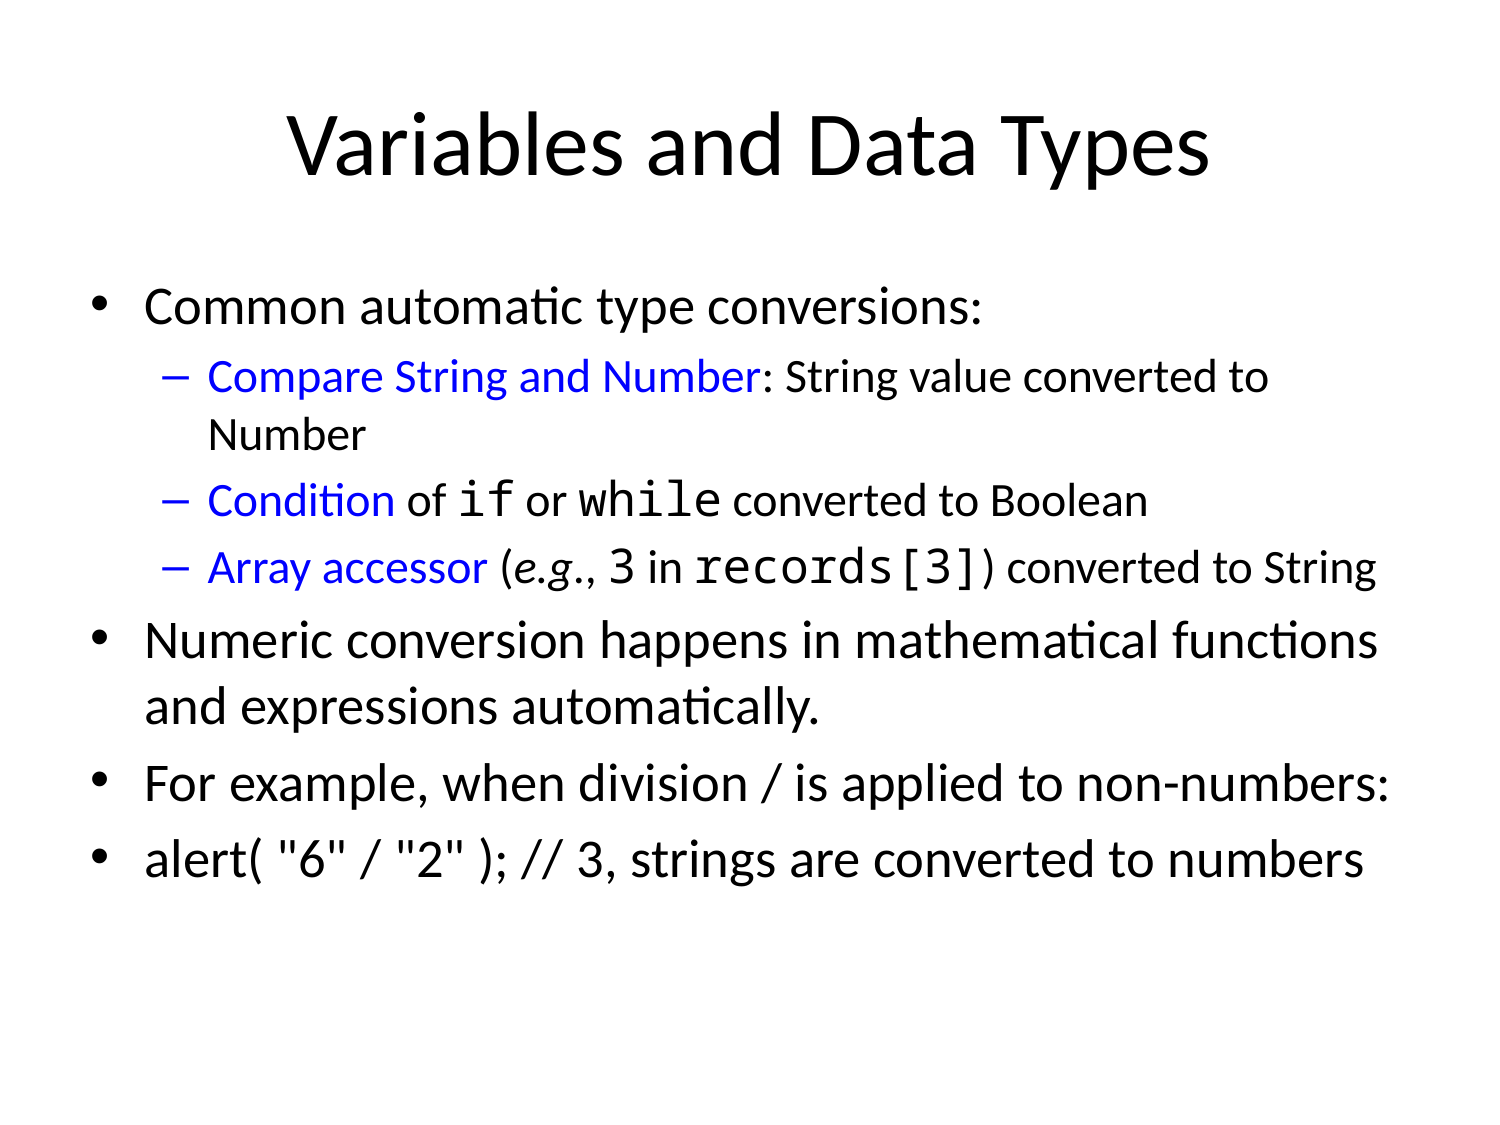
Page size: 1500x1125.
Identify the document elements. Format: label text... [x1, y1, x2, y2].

title Variables and Data Types [75, 45, 1425, 233]
list Common automatic type conversions: Compare String and Number: String value converted to Number Condition of if or while converted to Boolean Array accessor (e.g., 3 in records[3]) converted to String Numeric conversion happens in mathematical functions and expressions automatically. For example, when division / is applied to non-numbers: alert( "6" / "2" ); // 3, strings are converted to numbers [75, 262, 1425, 1005]
